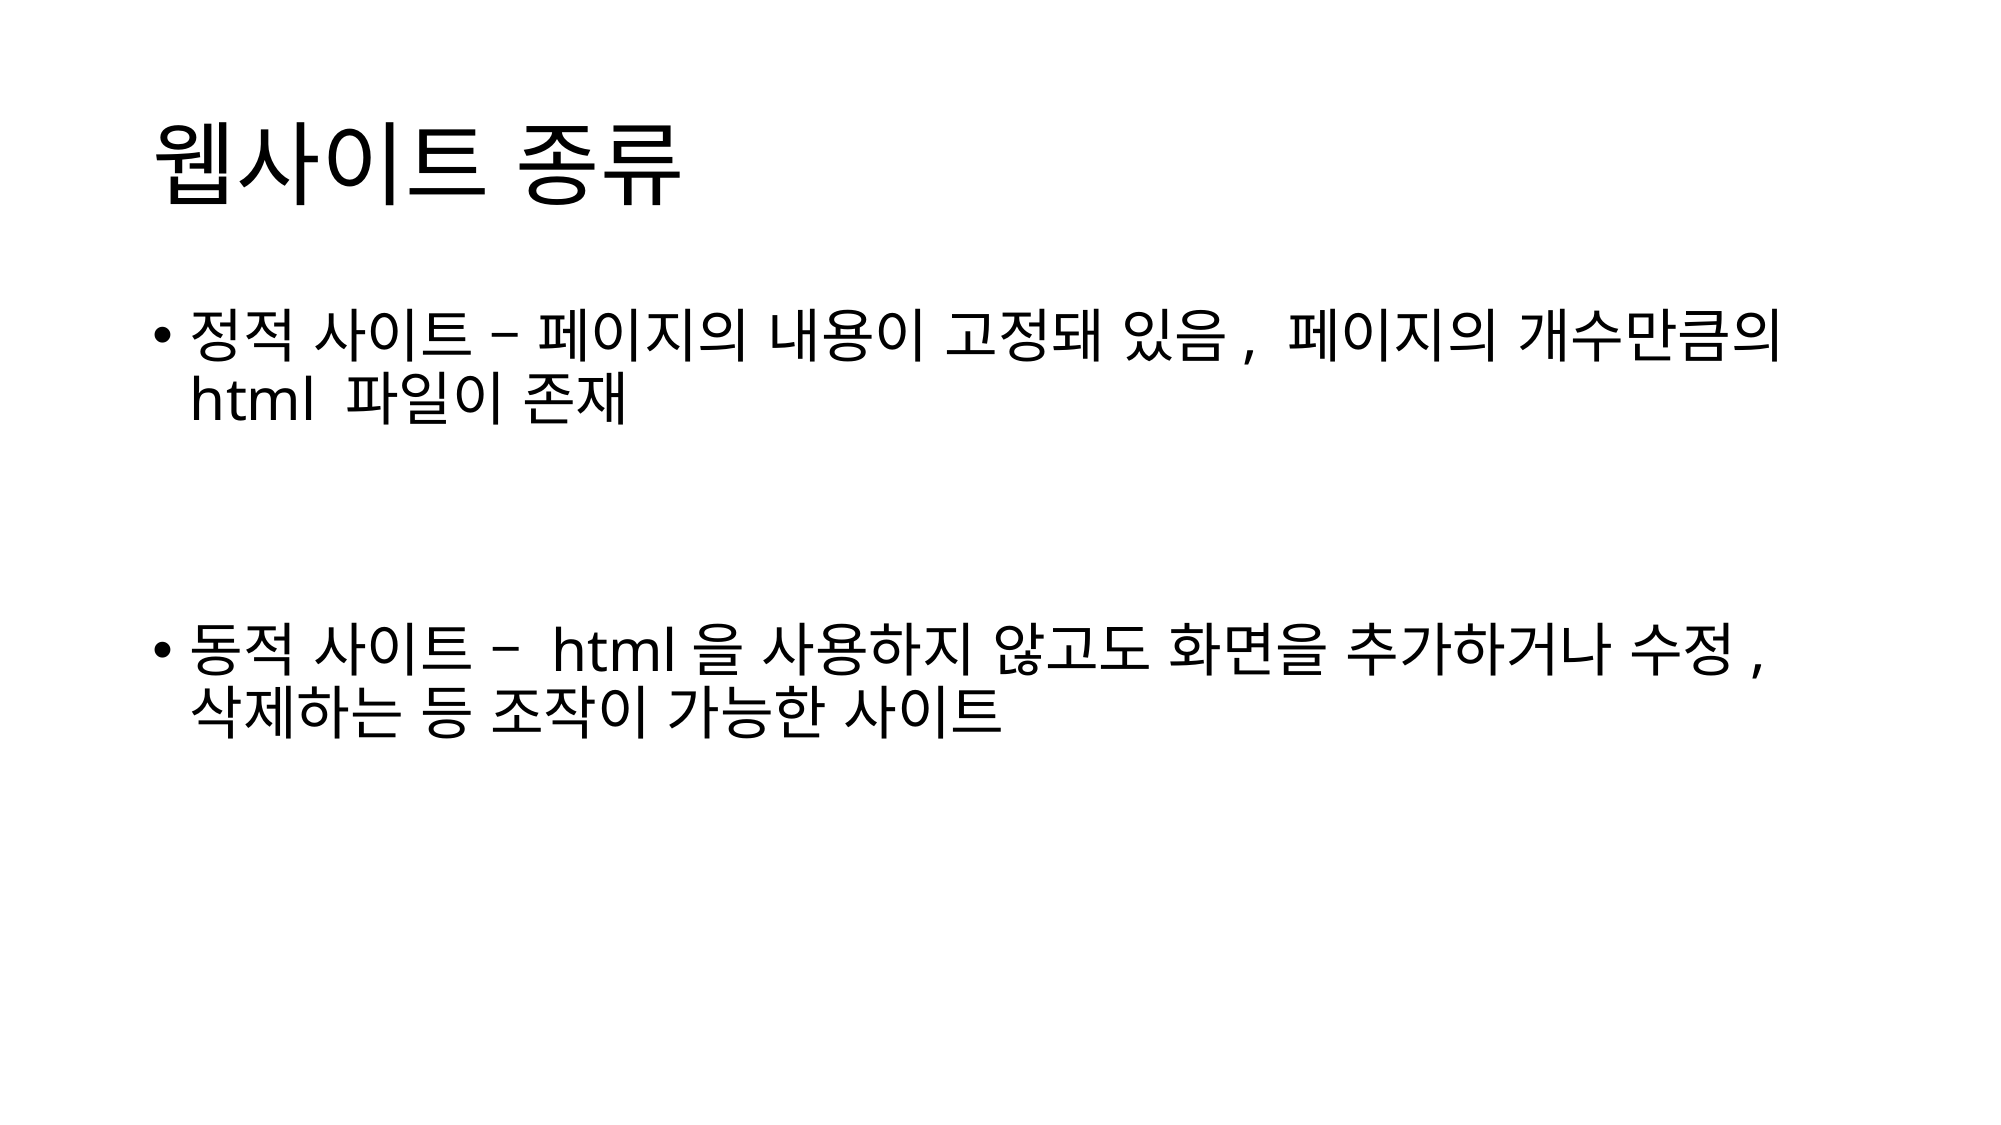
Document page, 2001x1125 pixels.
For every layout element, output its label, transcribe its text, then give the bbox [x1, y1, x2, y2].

list 정적 사이트 – 페이지의 내용이 고정돼 있음, 페이지의 개수만큼의 html 파일이 존재 동적 사이트 – html을 사용하지 않고도 화면을 추가하거나 수정, 삭제하는 등 조작이 가능한 사이트 [137, 299, 1863, 1014]
title 웹사이트 종류 [137, 59, 1863, 278]
